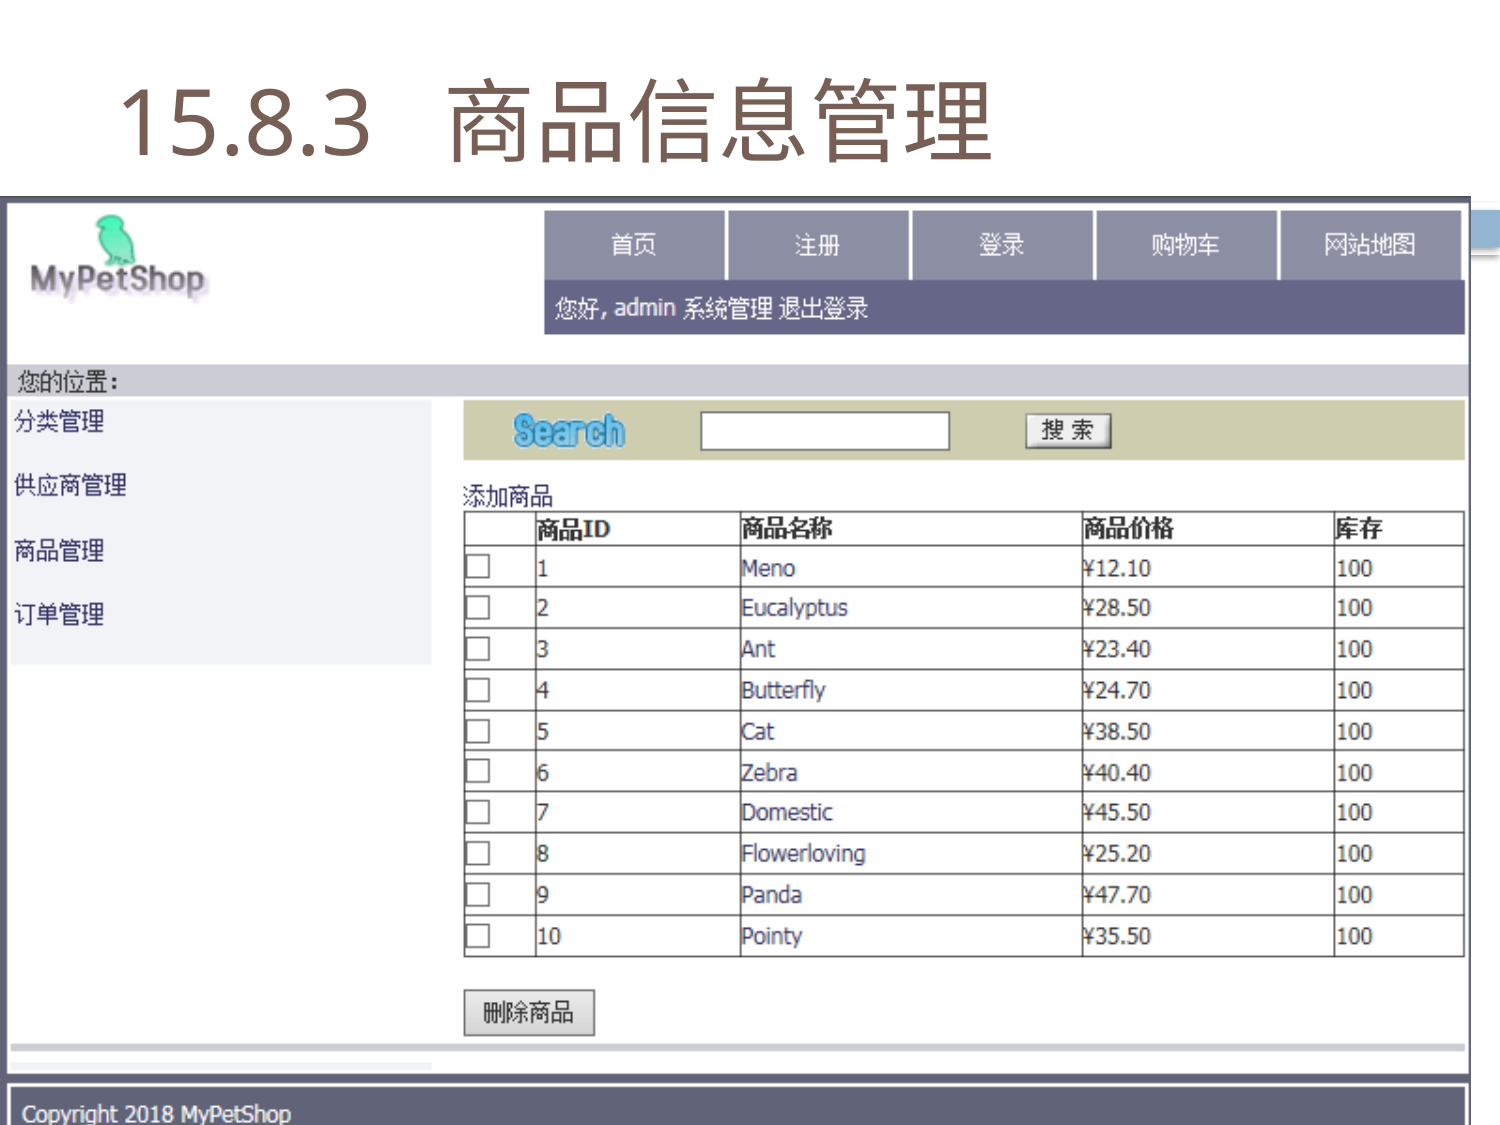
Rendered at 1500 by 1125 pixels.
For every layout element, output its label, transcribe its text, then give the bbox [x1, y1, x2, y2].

picture [0, 195, 1471, 1125]
title 15.8.3 商品信息管理 [100, 37, 1438, 195]
